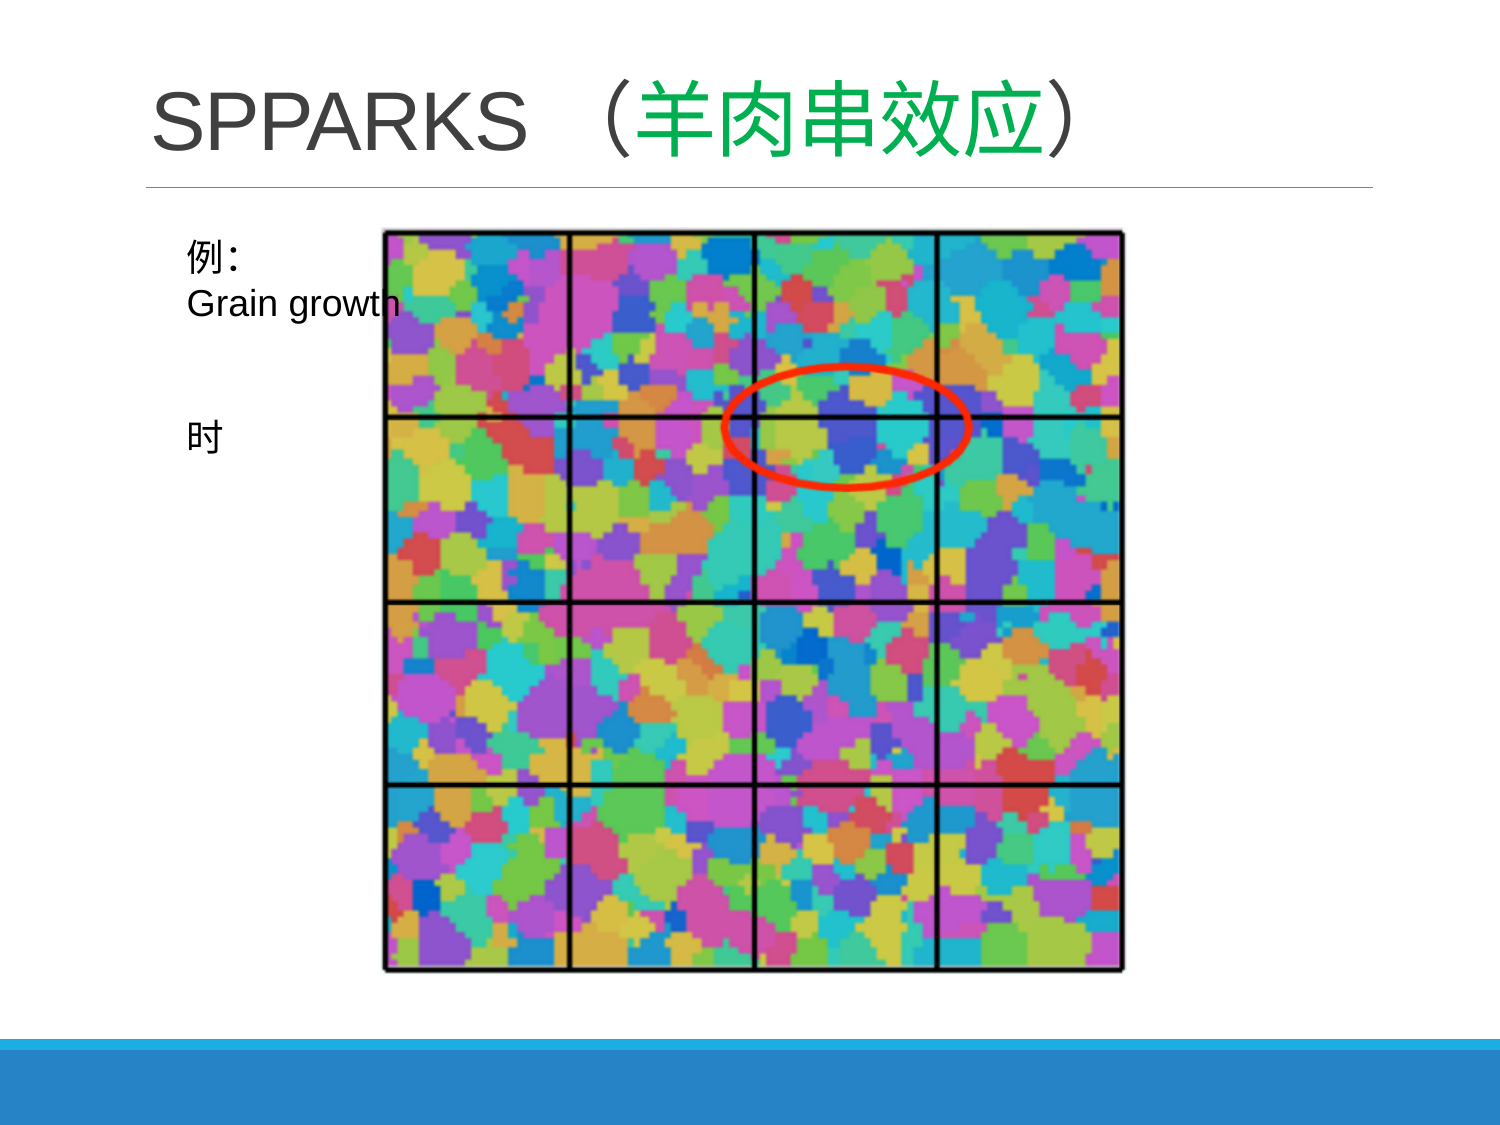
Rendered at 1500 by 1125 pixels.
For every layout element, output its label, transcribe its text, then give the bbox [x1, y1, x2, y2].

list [379, 226, 1128, 975]
title SPPARKS（羊肉串效应） [135, 47, 1373, 176]
